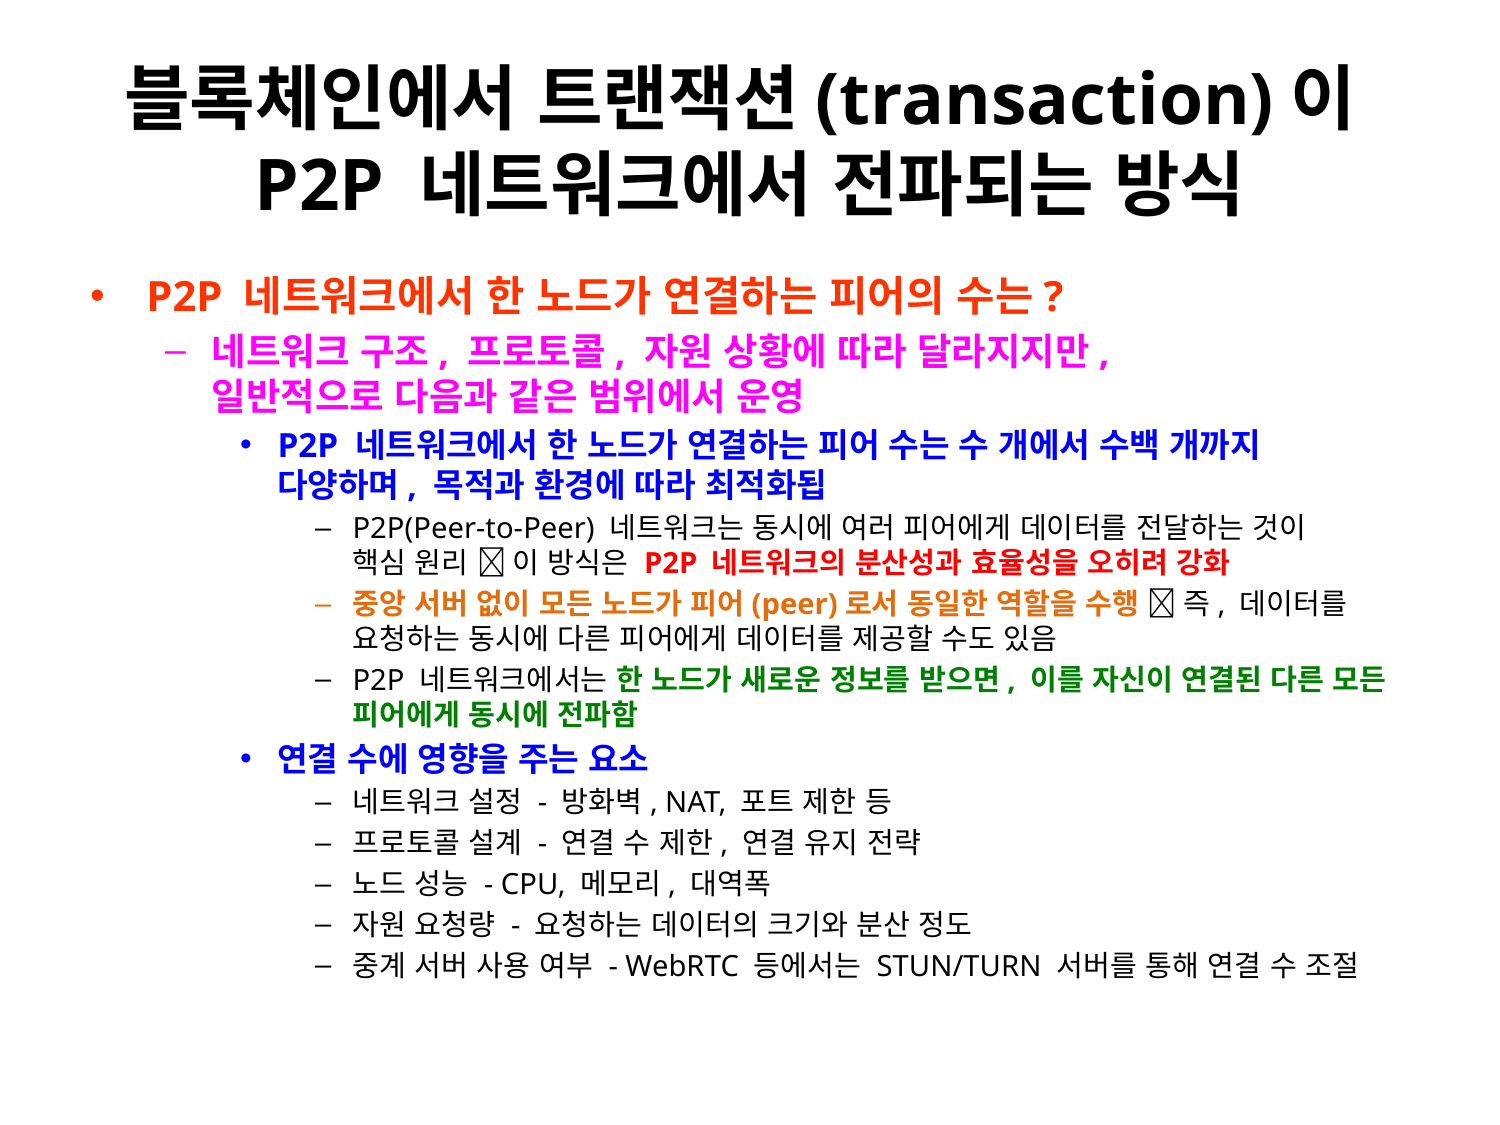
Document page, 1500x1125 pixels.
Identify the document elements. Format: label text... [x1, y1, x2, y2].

list P2P 네트워크에서 한 노드가 연결하는 피어의 수는? 네트워크 구조, 프로토콜, 자원 상황에 따라 달라지지만, 일반적으로 다음과 같은 범위에서 운영 P2P 네트워크에서 한 노드가 연결하는 피어 수는 수 개에서 수백 개까지 다양하며, 목적과 환경에 따라 최적화됩 P2P(Peer-to-Peer) 네트워크는 동시에 여러 피어에게 데이터를 전달하는 것이 핵심 원리  이 방식은 P2P 네트워크의 분산성과 효율성을 오히려 강화 중앙 서버 없이 모든 노드가 피어(peer)로서 동일한 역할을 수행  즉, 데이터를 요청하는 동시에 다른 피어에게 데이터를 제공할 수도 있음 P2P 네트워크에서는 한 노드가 새로운 정보를 받으면, 이를 자신이 연결된 다른 모든 피어에게 동시에 전파함 연결 수에 영향을 주는 요소 네트워크 설정 - 방화벽, NAT, 포트 제한 등 프로토콜 설계 - 연결 수 제한, 연결 유지 전략 노드 성능 - CPU, 메모리, 대역폭 자원 요청량 - 요청하는 데이터의 크기와 분산 정도 중계 서버 사용 여부 - WebRTC 등에서는 STUN/TURN 서버를 통해 연결 수 조절 [75, 262, 1425, 1005]
title 블록체인에서 트랜잭션(transaction)이 P2P 네트워크에서 전파되는 방식 [75, 45, 1425, 233]
